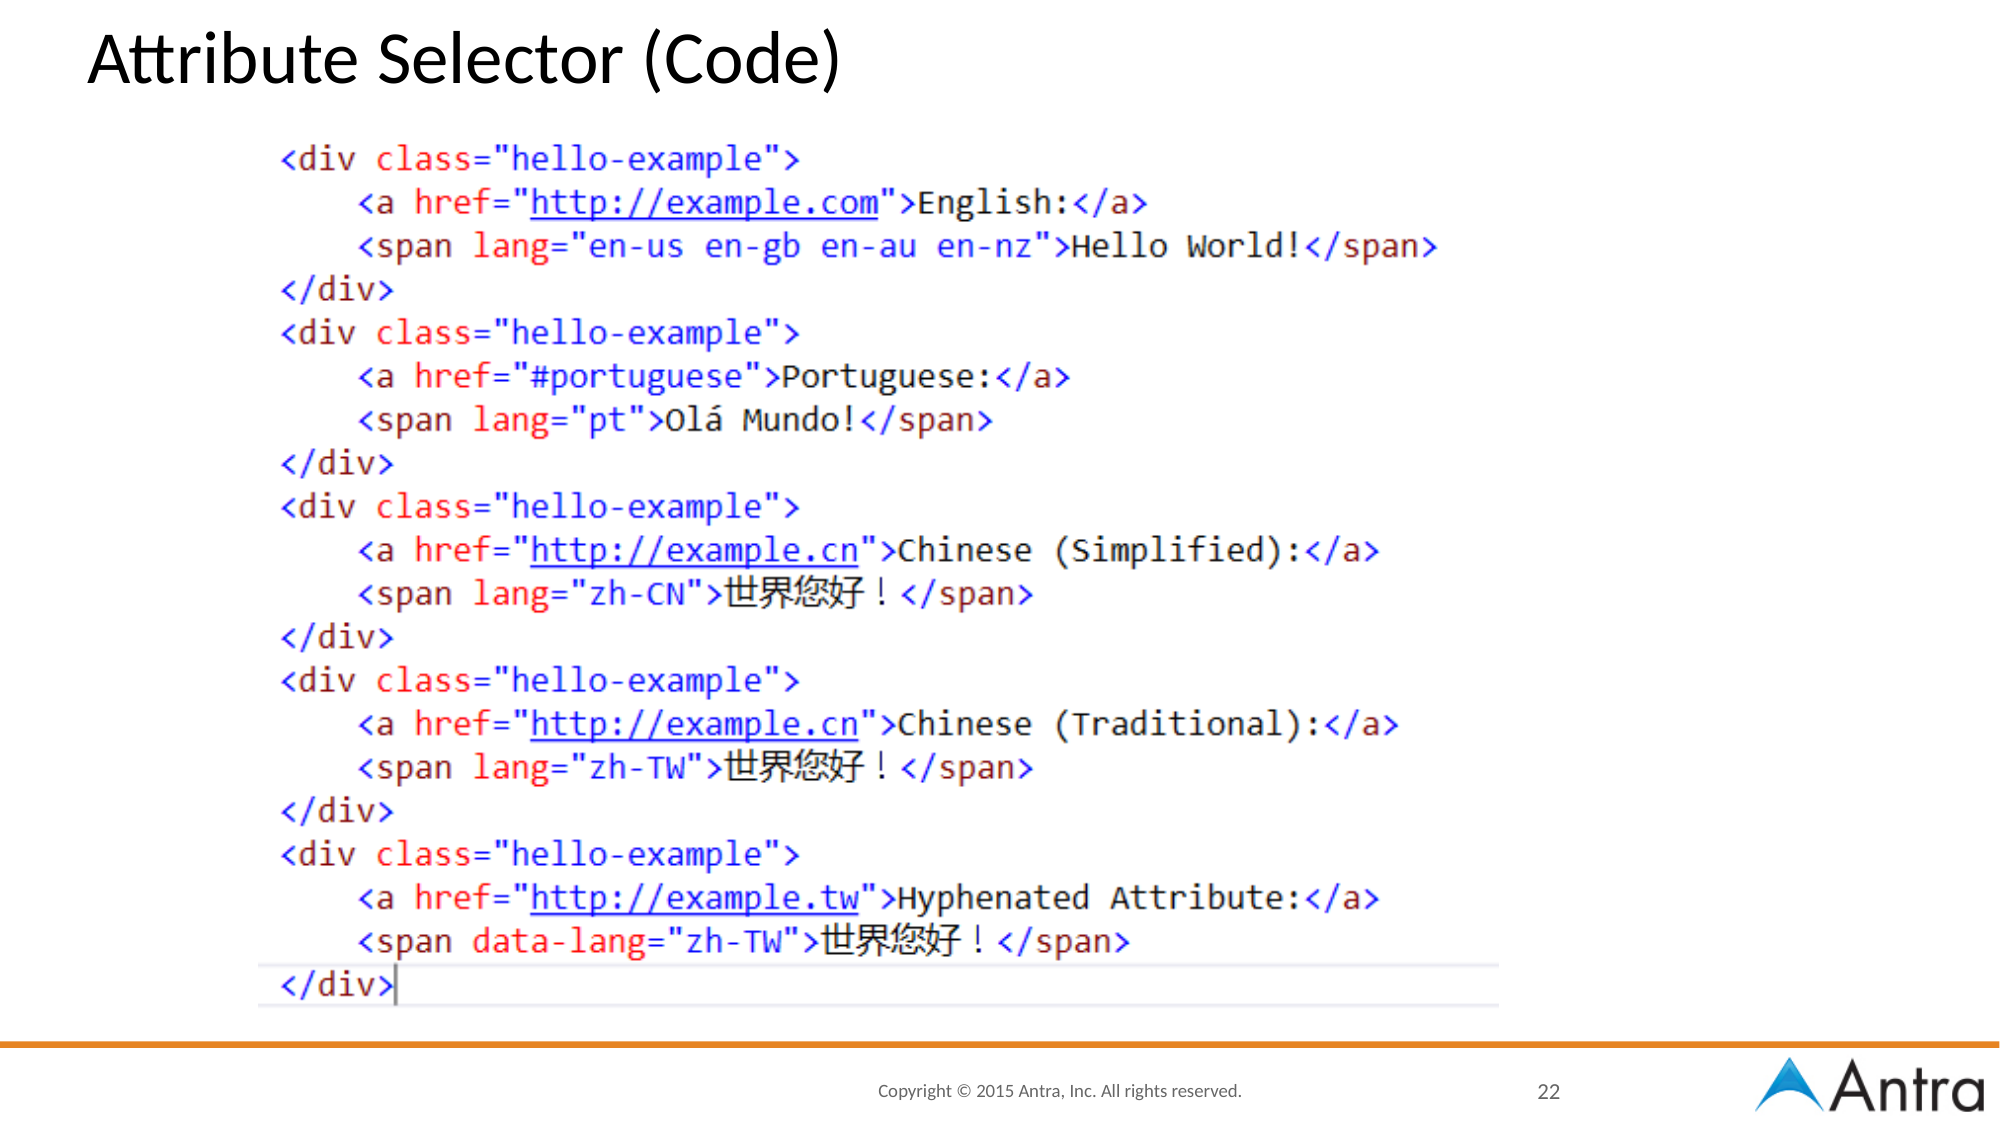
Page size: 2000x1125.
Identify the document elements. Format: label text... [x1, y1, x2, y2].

picture [1744, 1048, 1994, 1122]
title Attribute Selector (Code) [87, 0, 1913, 99]
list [258, 138, 1499, 1024]
slide_number 22 [1498, 1075, 1561, 1106]
